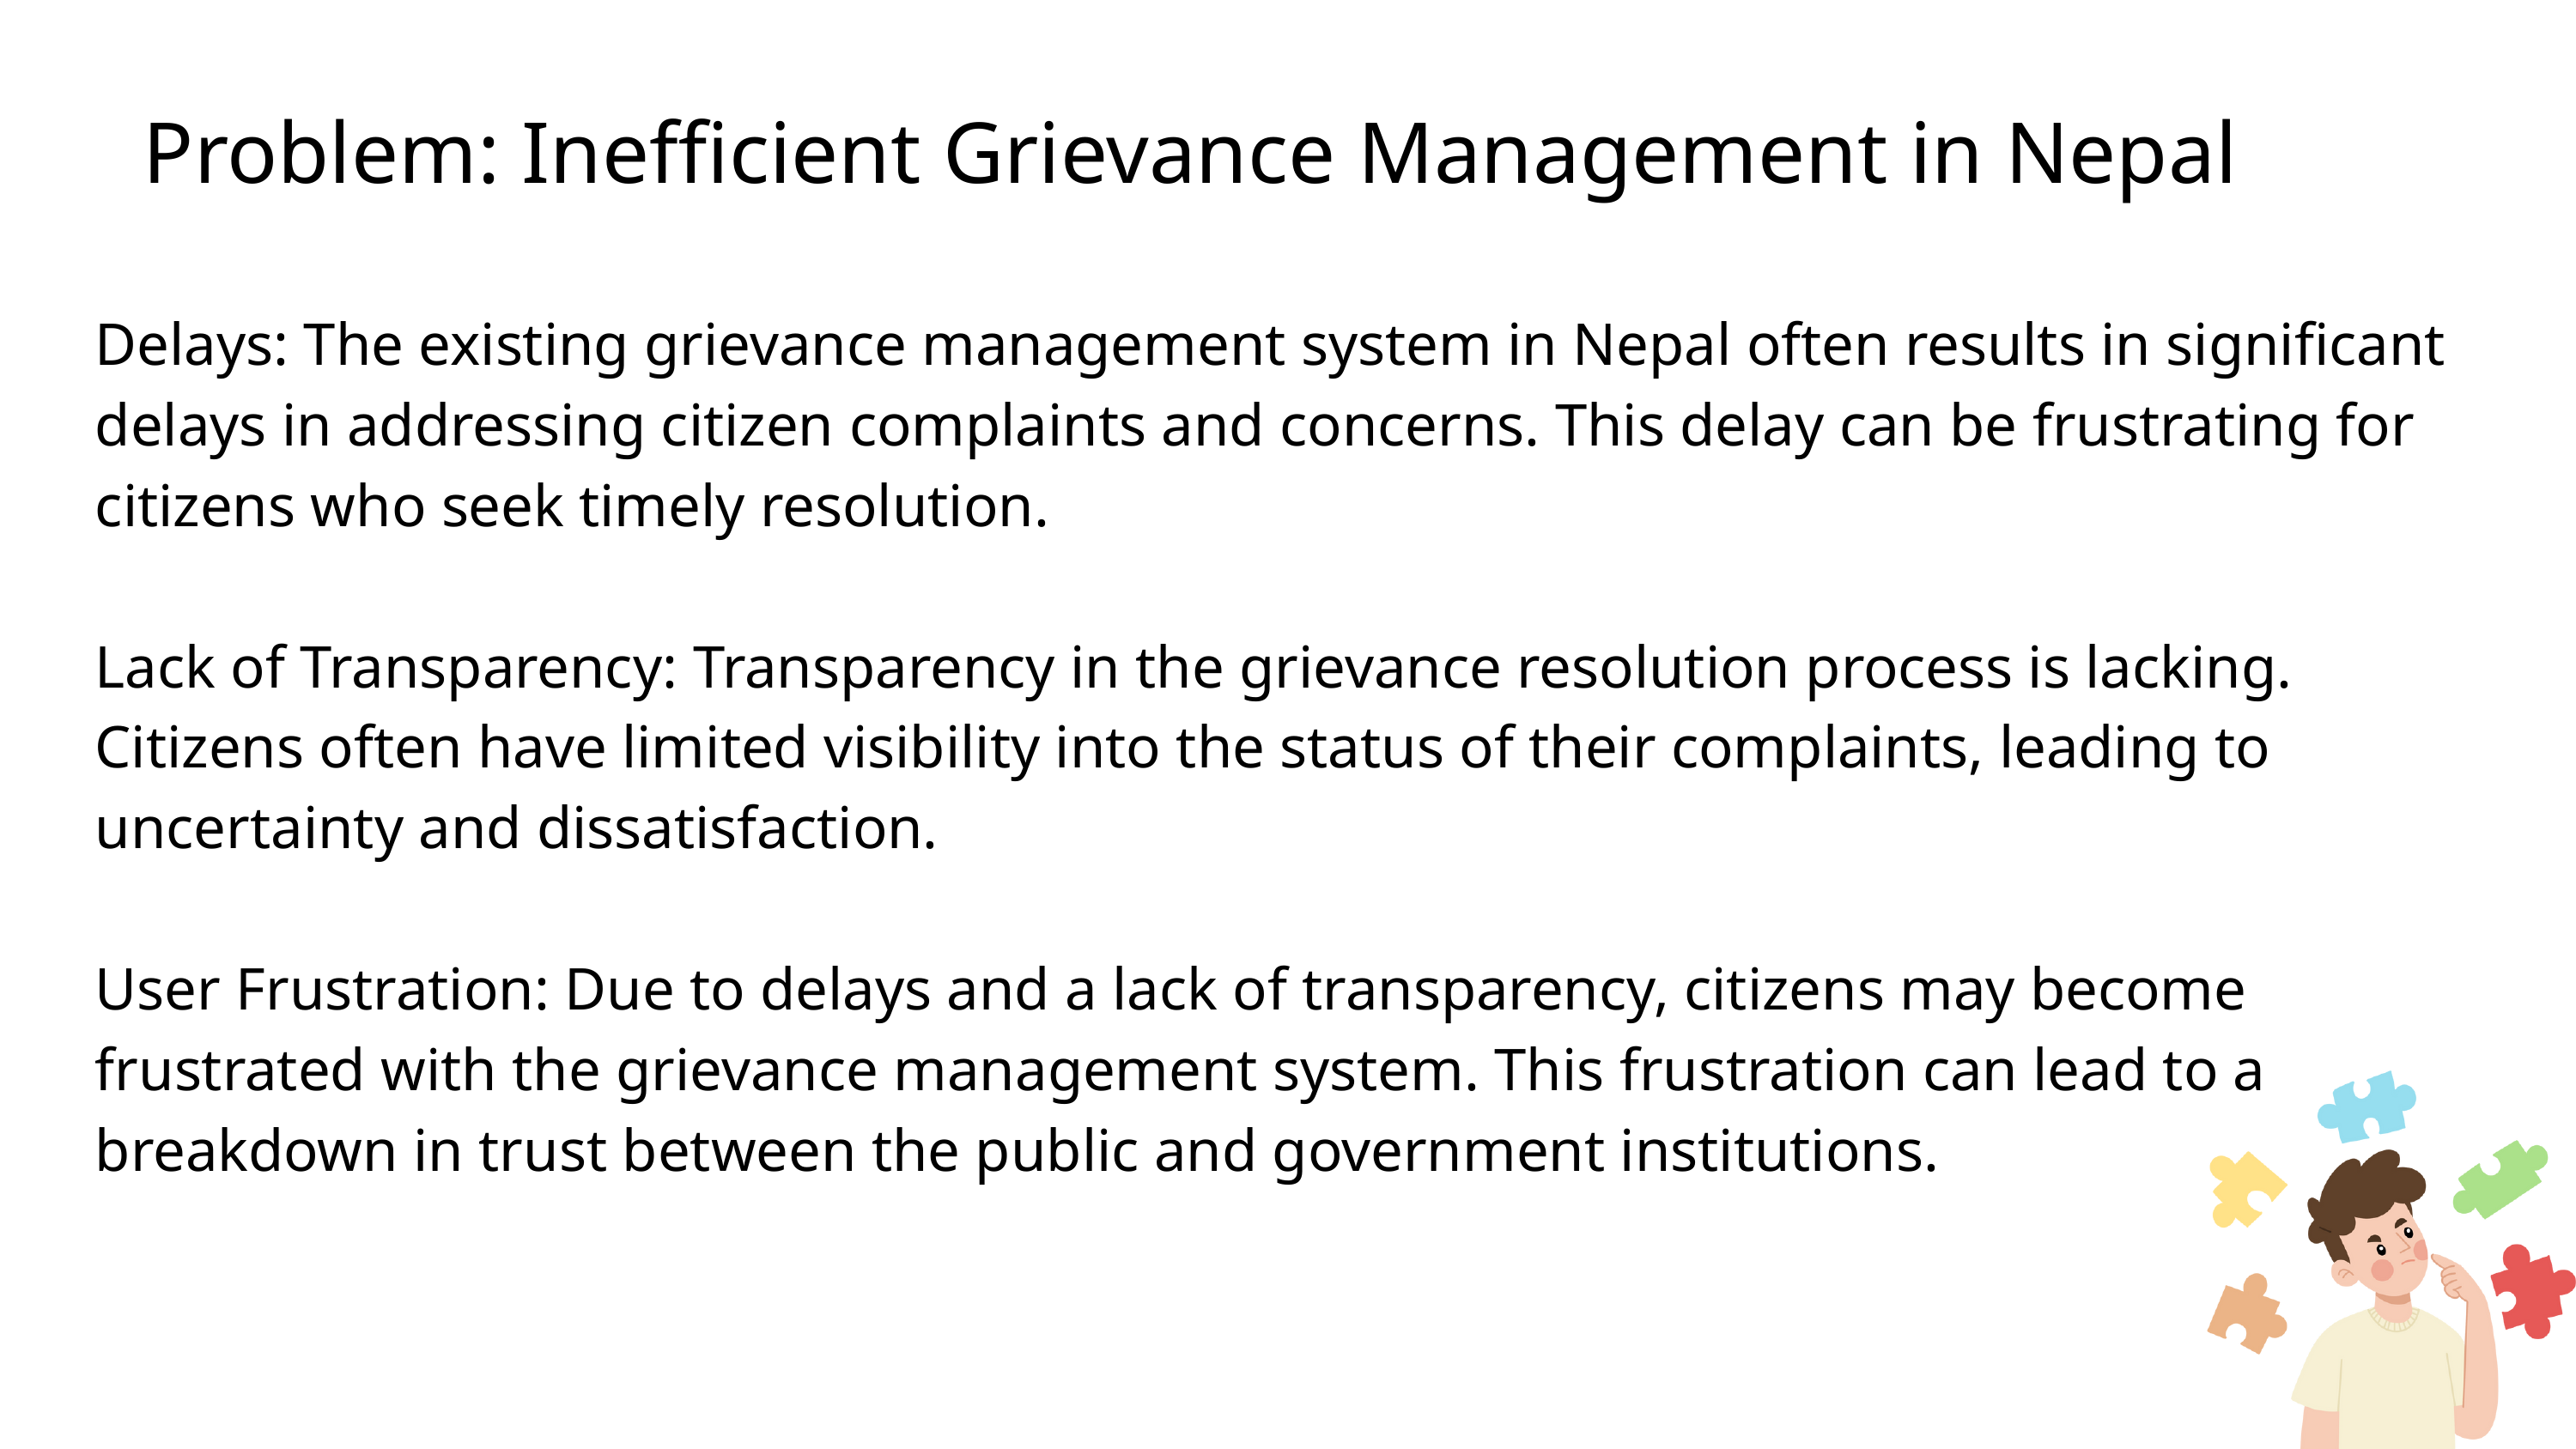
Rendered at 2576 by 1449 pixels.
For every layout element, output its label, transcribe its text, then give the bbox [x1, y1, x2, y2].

text_box Delays: The existing grievance management system in Nepal often results in significant delays in addressing citizen complaints and concerns. This delay can be frustrating for citizens who seek timely resolution. Lack of Transparency: Transparency in the grievance resolution process is lacking. Citizens often have limited visibility into the status of their complaints, leading to uncertainty and dissatisfaction. User Frustration: Due to delays and a lack of transparency, citizens may become frustrated with the grievance management system. This frustration can lead to a breakdown in trust between the public and government institutions. [94, 295, 2482, 1264]
text_box [2207, 1070, 2576, 1449]
text_box Problem: Inefficient Grievance Management in Nepal [94, 82, 2287, 201]
